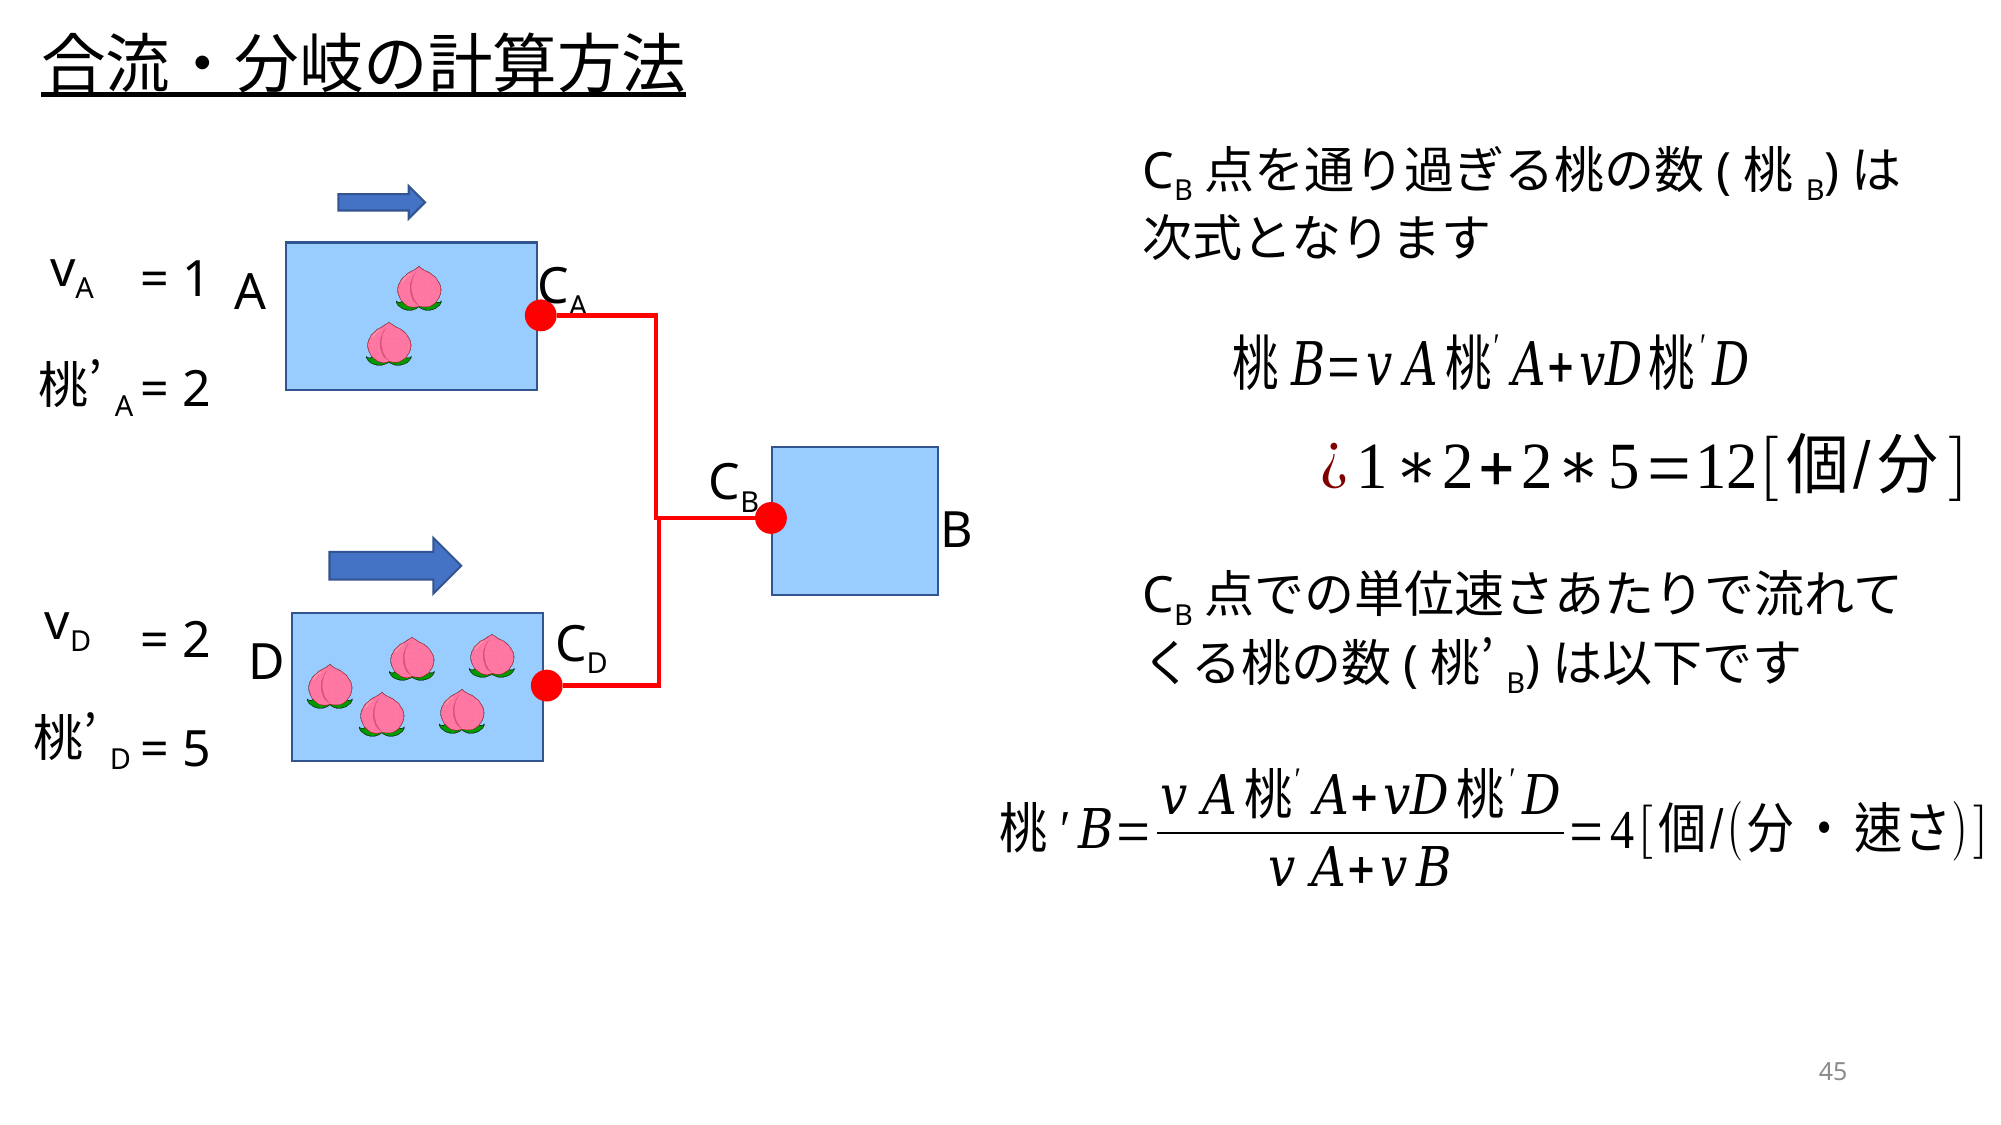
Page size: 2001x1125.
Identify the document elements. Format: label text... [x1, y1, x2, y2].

text_box [328, 535, 463, 597]
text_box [358, 258, 449, 375]
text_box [562, 517, 755, 686]
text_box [431, 626, 522, 742]
text_box CB点での単位速さあたりで流れてくる桃の数(桃’B)は以下です [1127, 555, 1948, 707]
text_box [22, 581, 142, 775]
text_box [755, 442, 981, 595]
text_box 合流・分岐の計算方法 [32, 14, 695, 109]
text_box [233, 603, 627, 761]
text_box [227, 242, 597, 391]
text_box = 2 [142, 600, 226, 675]
text_box [337, 183, 427, 222]
slide_number 45 [1412, 1042, 1863, 1103]
picture [299, 656, 360, 717]
text_box = 5 [125, 709, 226, 785]
text_box CB点を通り過ぎる桃の数(桃B)は次式となります [1127, 130, 1948, 274]
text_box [351, 629, 442, 745]
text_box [28, 228, 144, 422]
text_box = 2 [125, 348, 226, 424]
text_box = 1 [144, 239, 226, 315]
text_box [556, 315, 755, 519]
